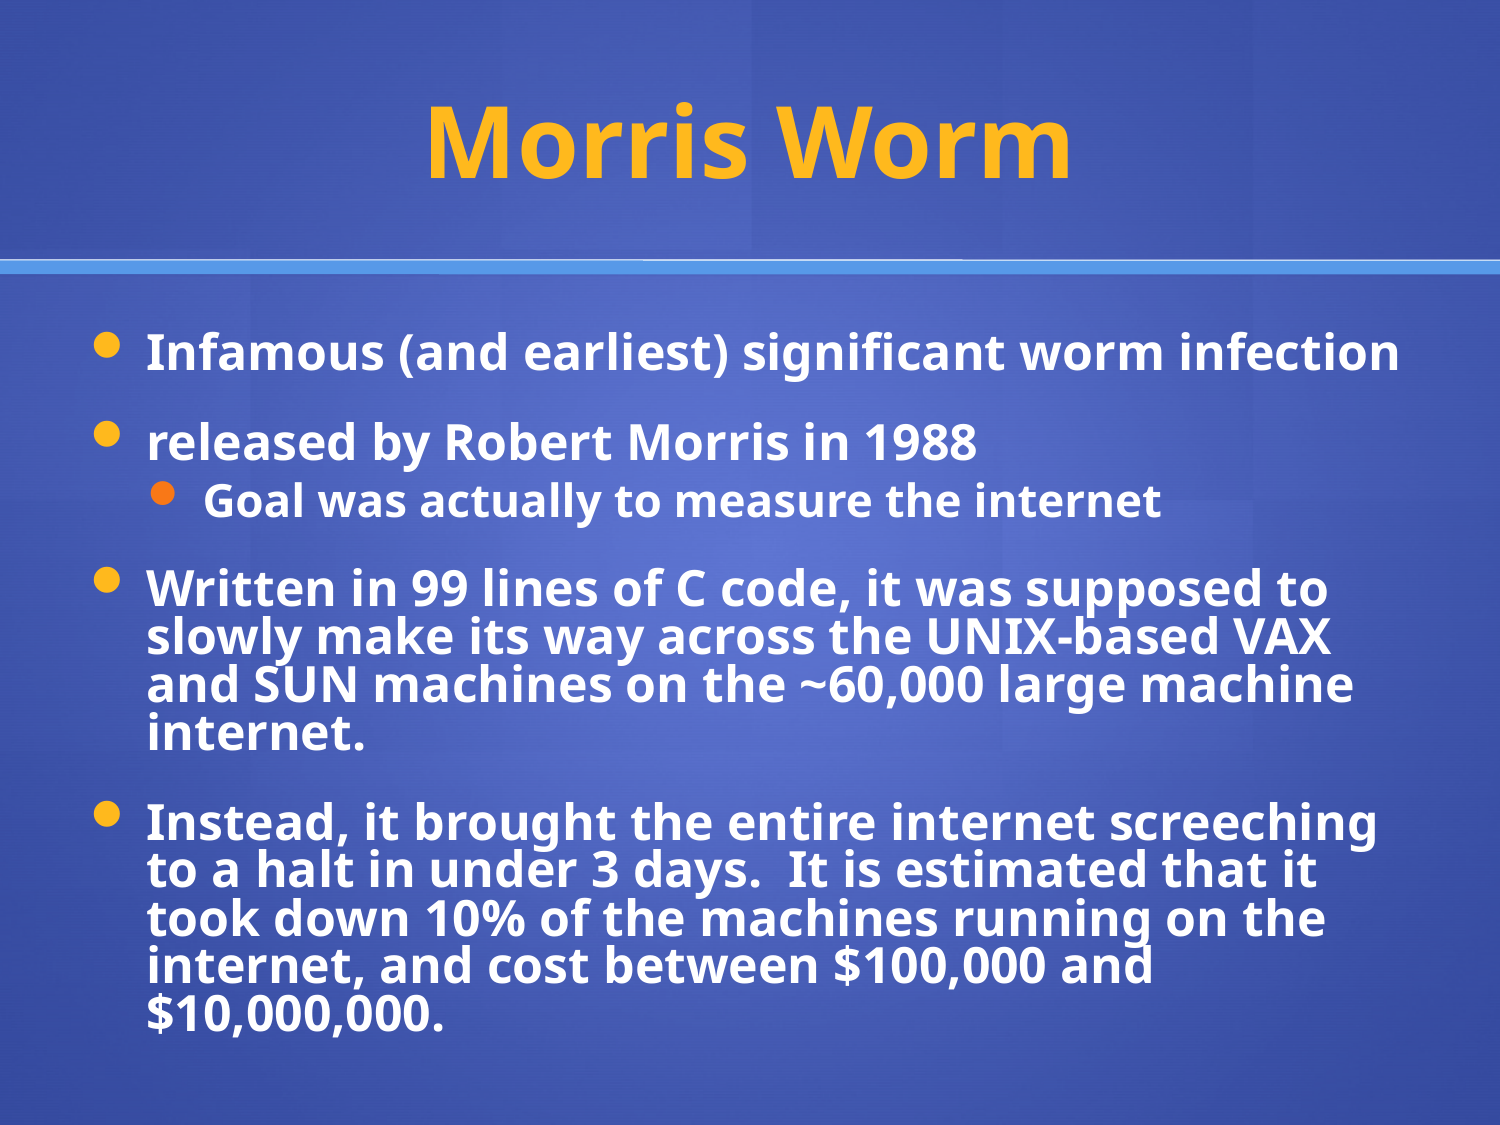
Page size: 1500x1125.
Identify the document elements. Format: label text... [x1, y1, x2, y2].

title Morris Worm [75, 45, 1425, 233]
list Infamous (and earliest) significant worm infection released by Robert Morris in 1988 Goal was actually to measure the internet Written in 99 lines of C code, it was supposed to slowly make its way across the UNIX-based VAX and SUN machines on the ~60,000 large machine internet. Instead, it brought the entire internet screeching to a halt in under 3 days. It is estimated that it took down 10% of the machines running on the internet, and cost between $100,000 and $10,000,000. [75, 324, 1425, 1075]
